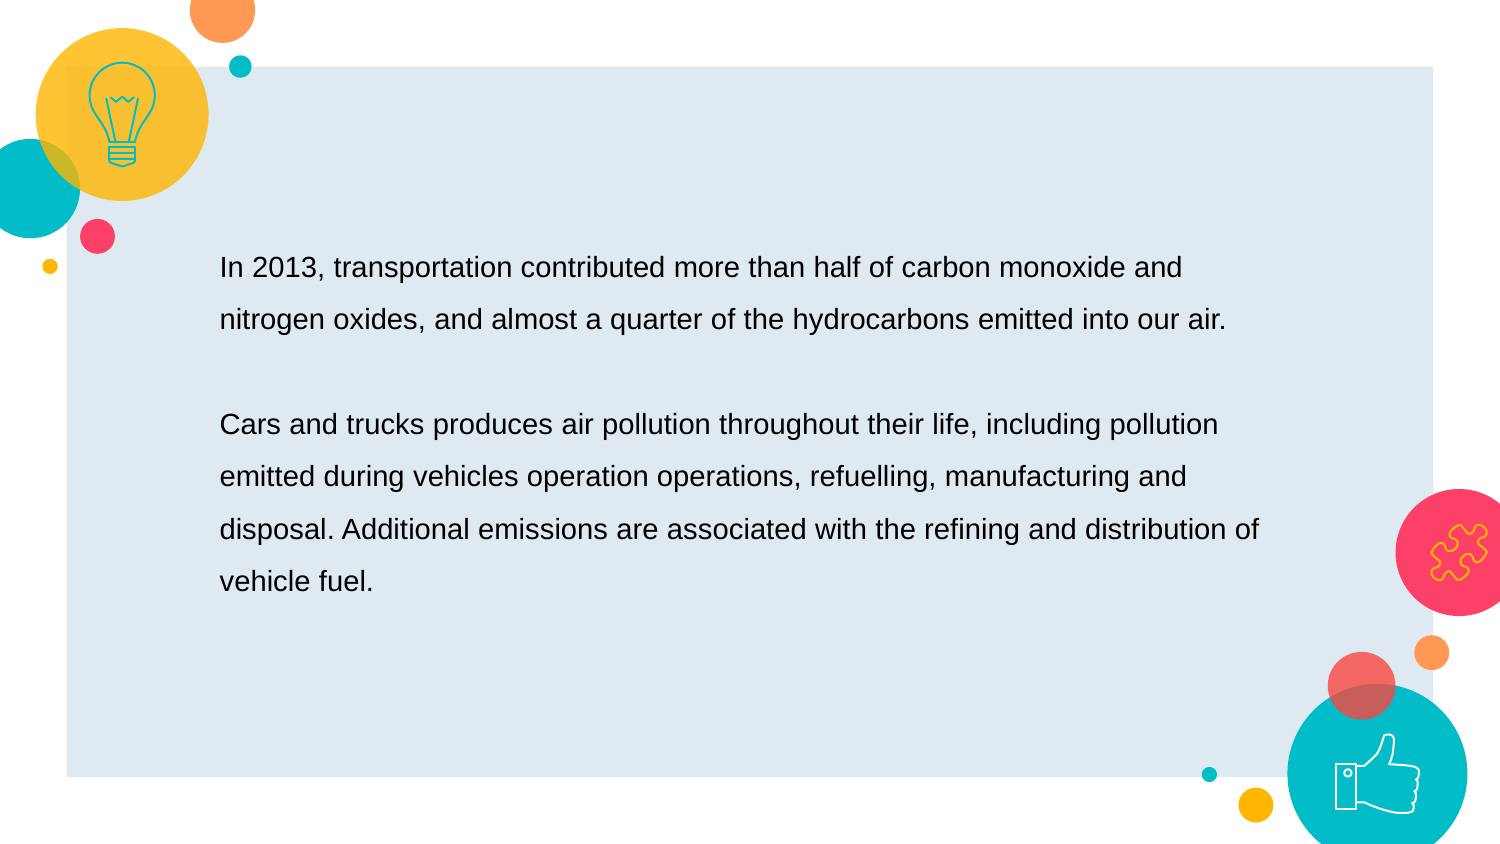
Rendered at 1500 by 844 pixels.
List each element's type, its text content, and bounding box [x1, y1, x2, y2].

text_box In 2013, transportation contributed more than half of carbon monoxide and nitrogen oxides, and almost a quarter of the hydrocarbons emitted into our air. Cars and trucks produces air pollution throughout their life, including pollution emitted during vehicles operation operations, refuelling, manufacturing and disposal. Additional emissions are associated with the refining and distribution of vehicle fuel. [204, 223, 1295, 605]
